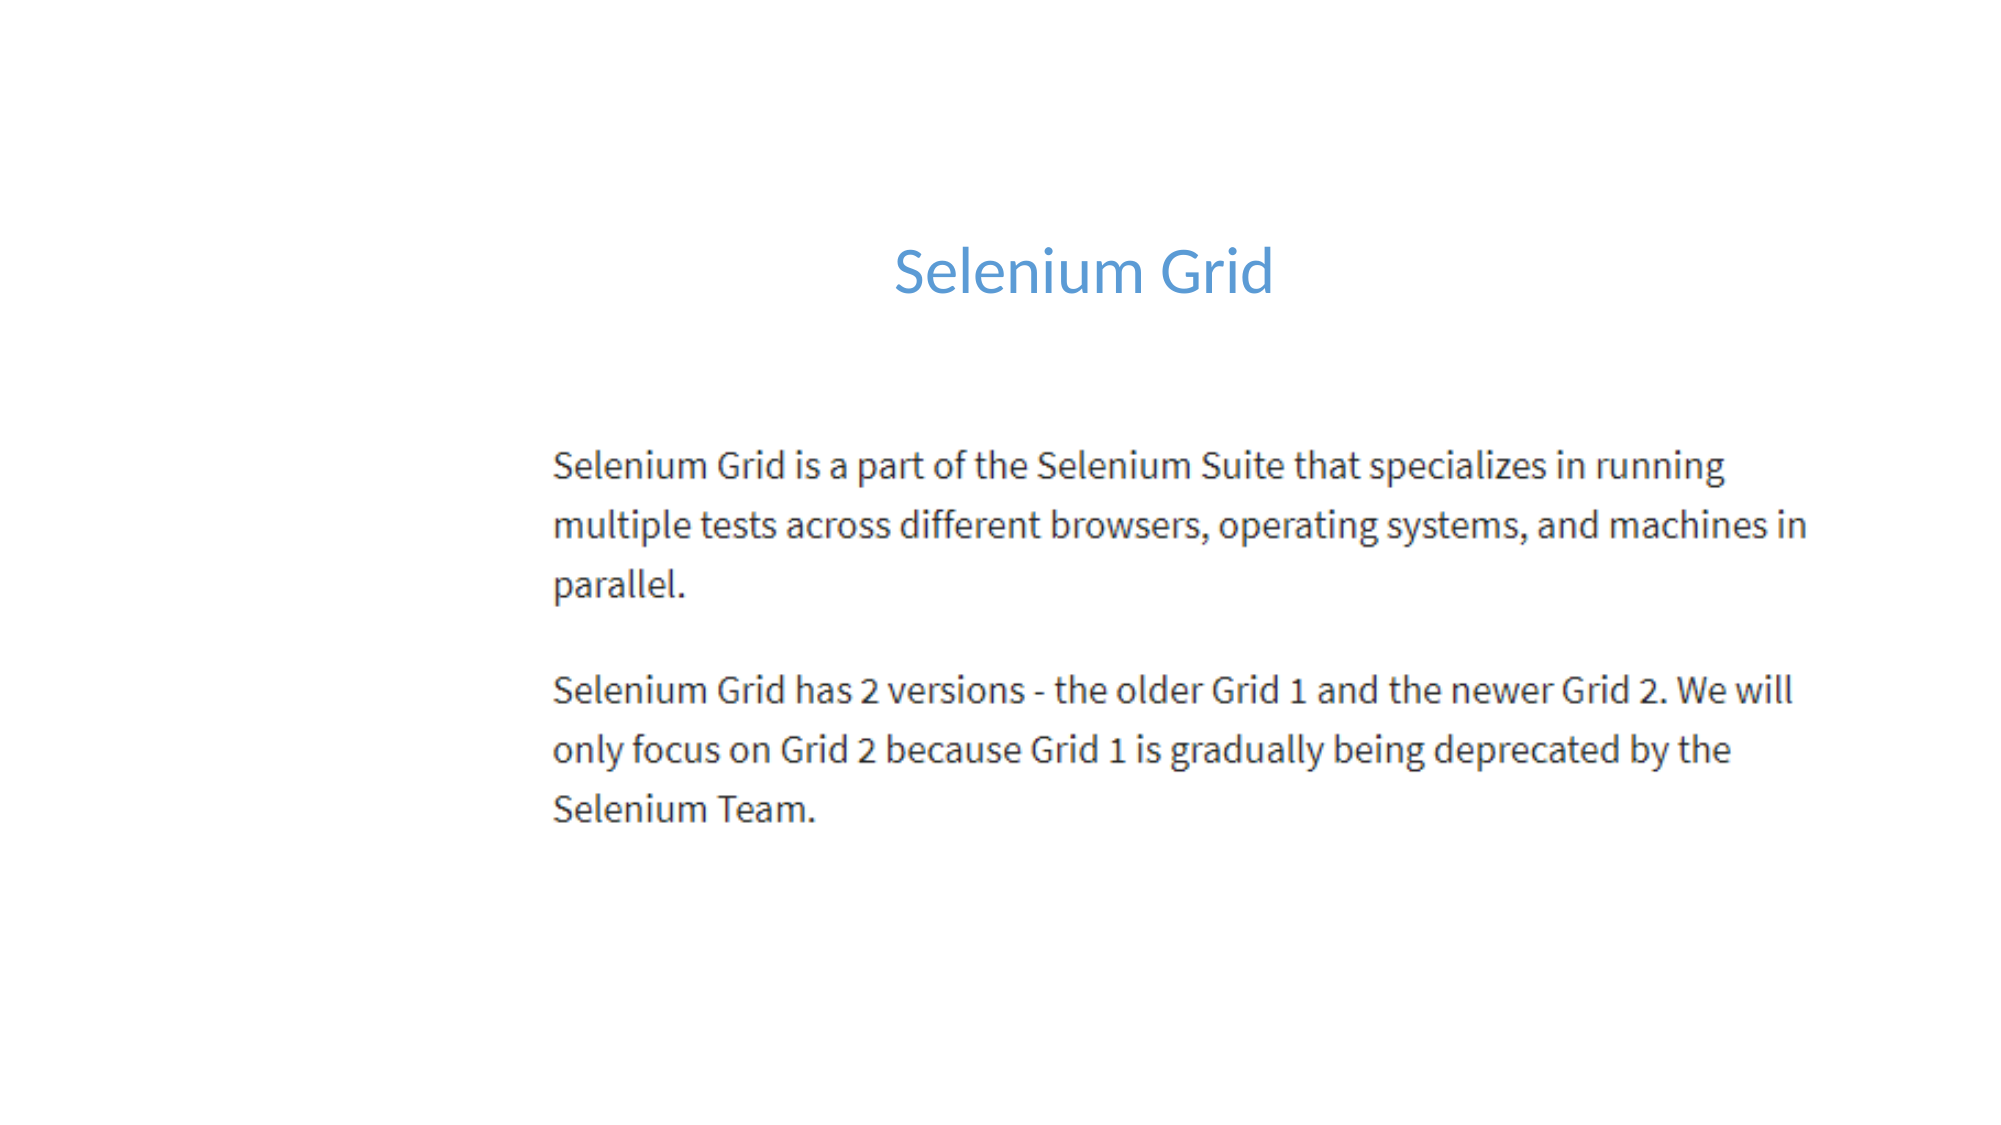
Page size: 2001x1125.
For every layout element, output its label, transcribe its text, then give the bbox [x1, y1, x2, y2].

text_box Selenium Grid [373, 219, 1678, 315]
picture [539, 433, 1830, 836]
